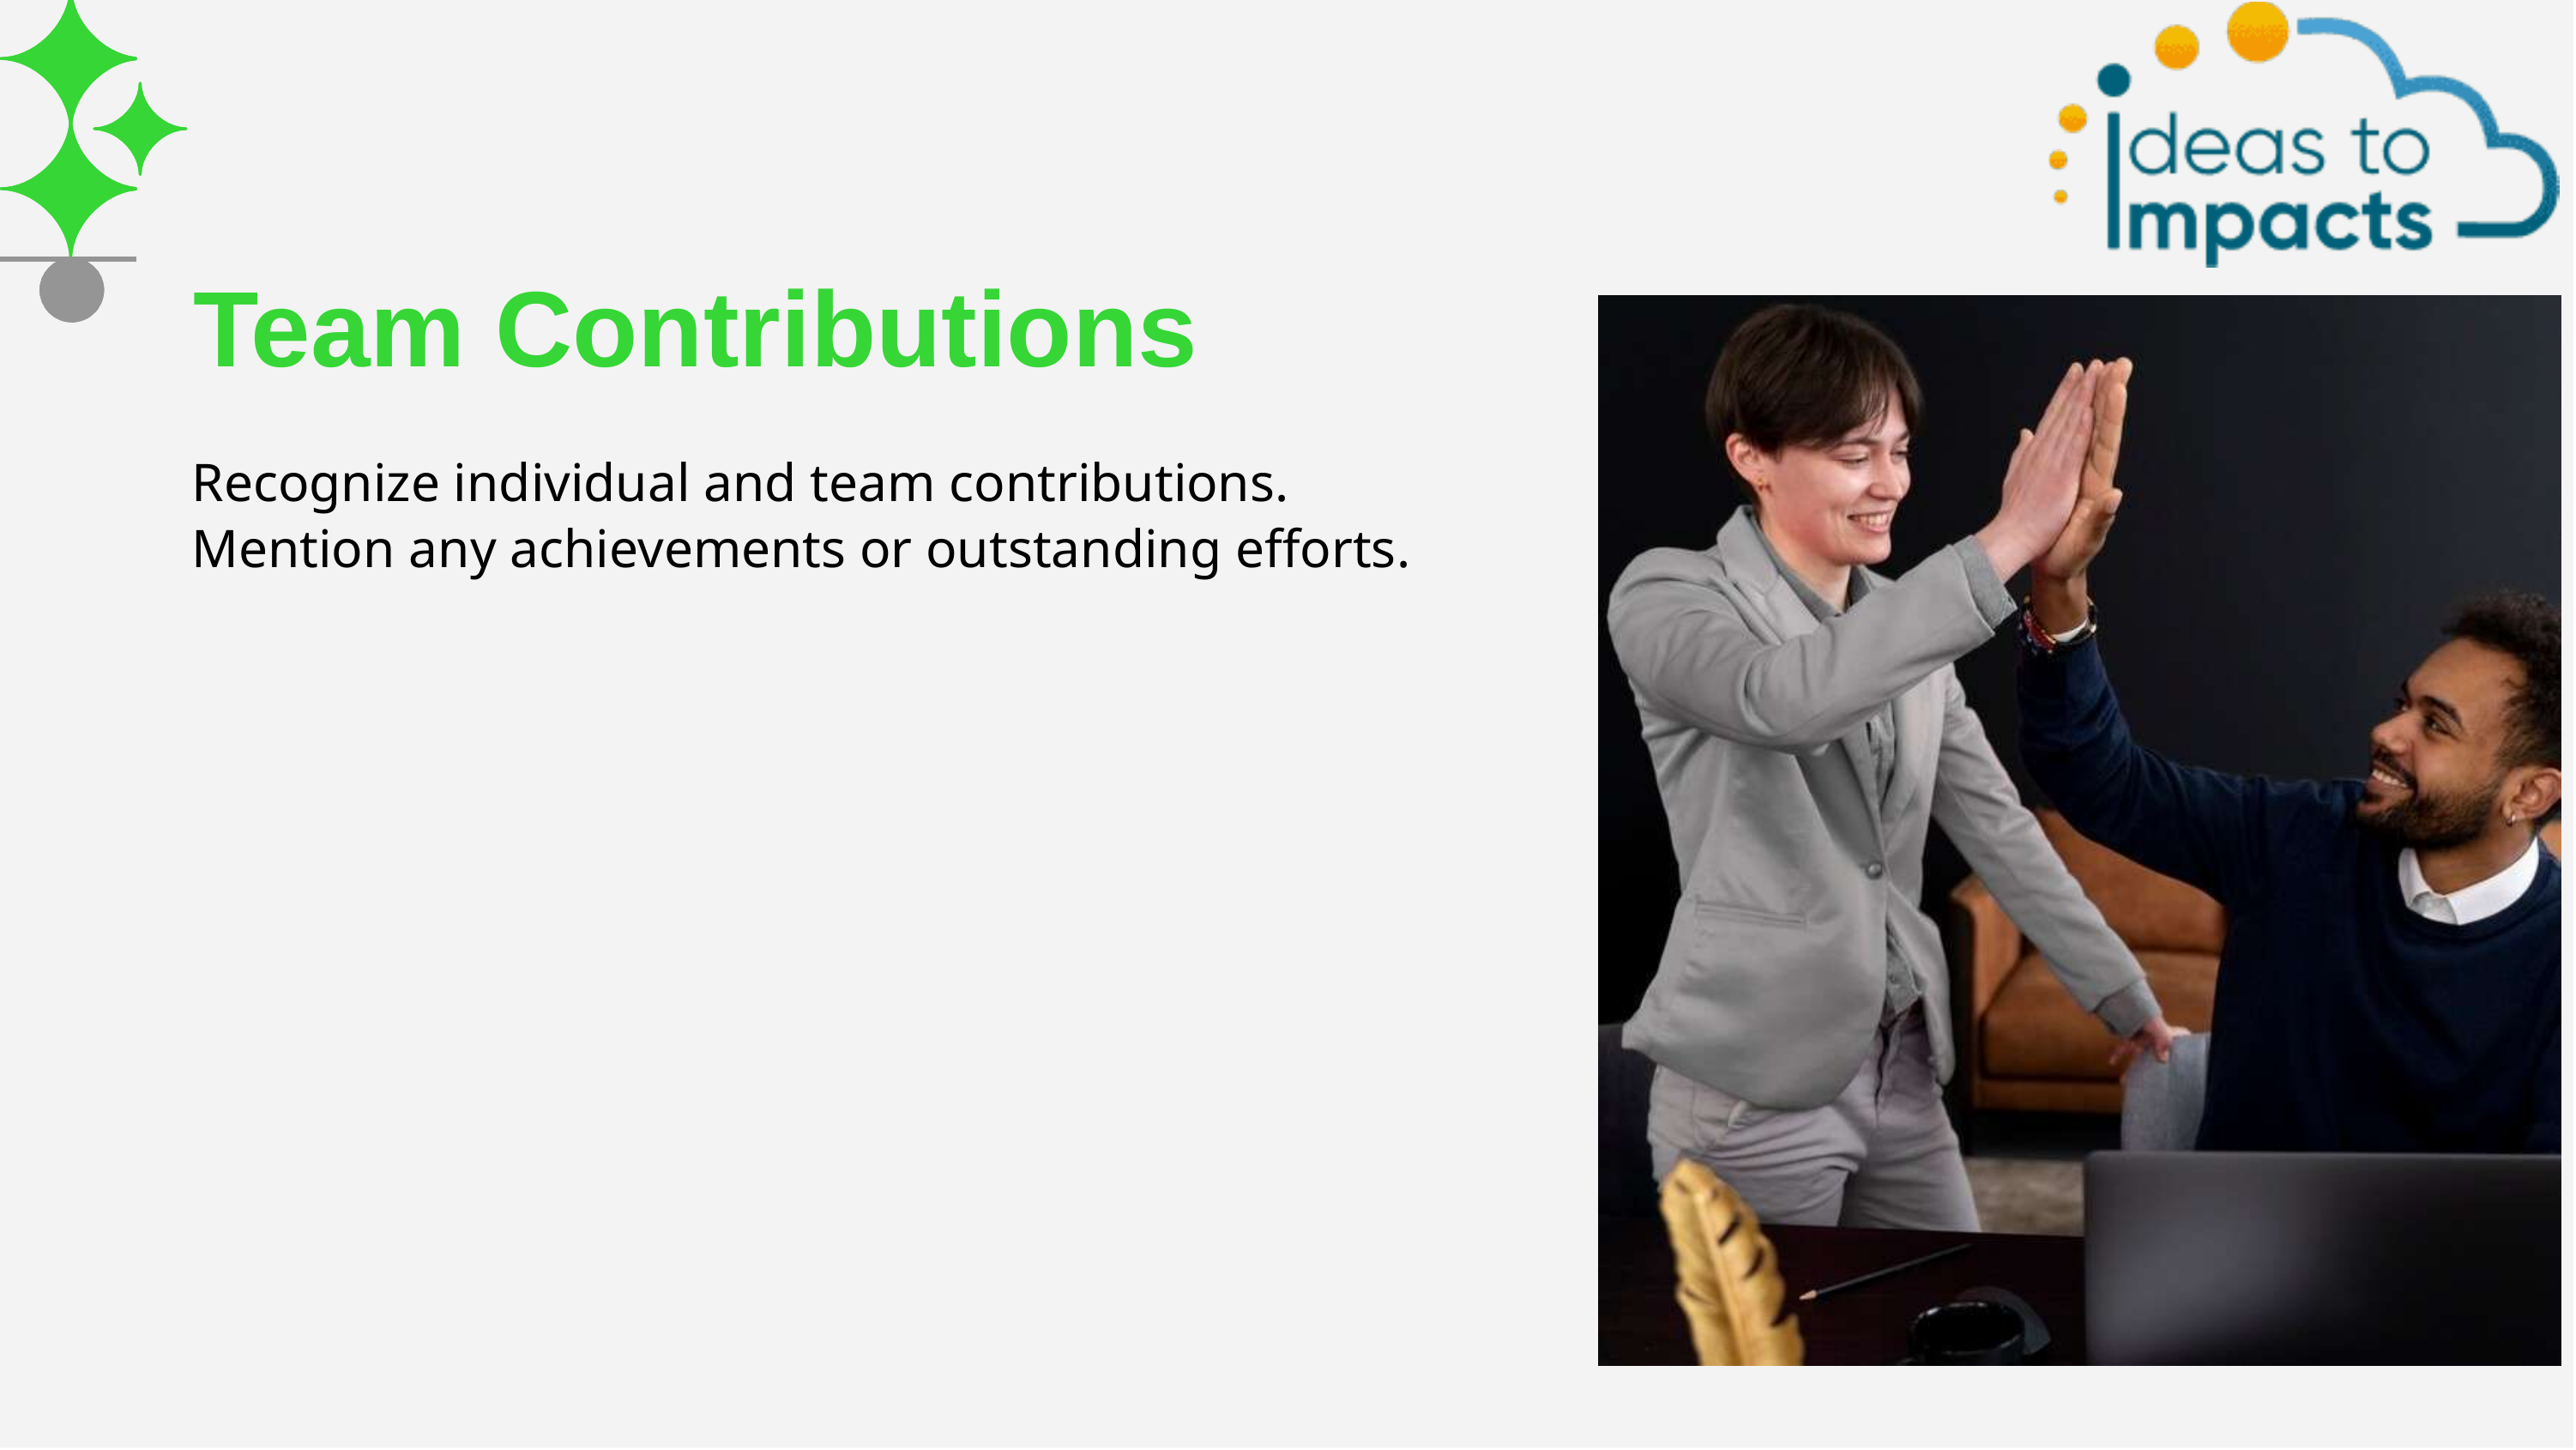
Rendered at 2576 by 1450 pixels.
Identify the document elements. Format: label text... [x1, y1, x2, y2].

picture [2048, 2, 2560, 268]
picture [1598, 295, 2561, 1366]
title Team Contributions [191, 257, 1309, 445]
text_box Recognize individual and team contributions. Mention any achievements or outstanding efforts. [191, 445, 1594, 578]
